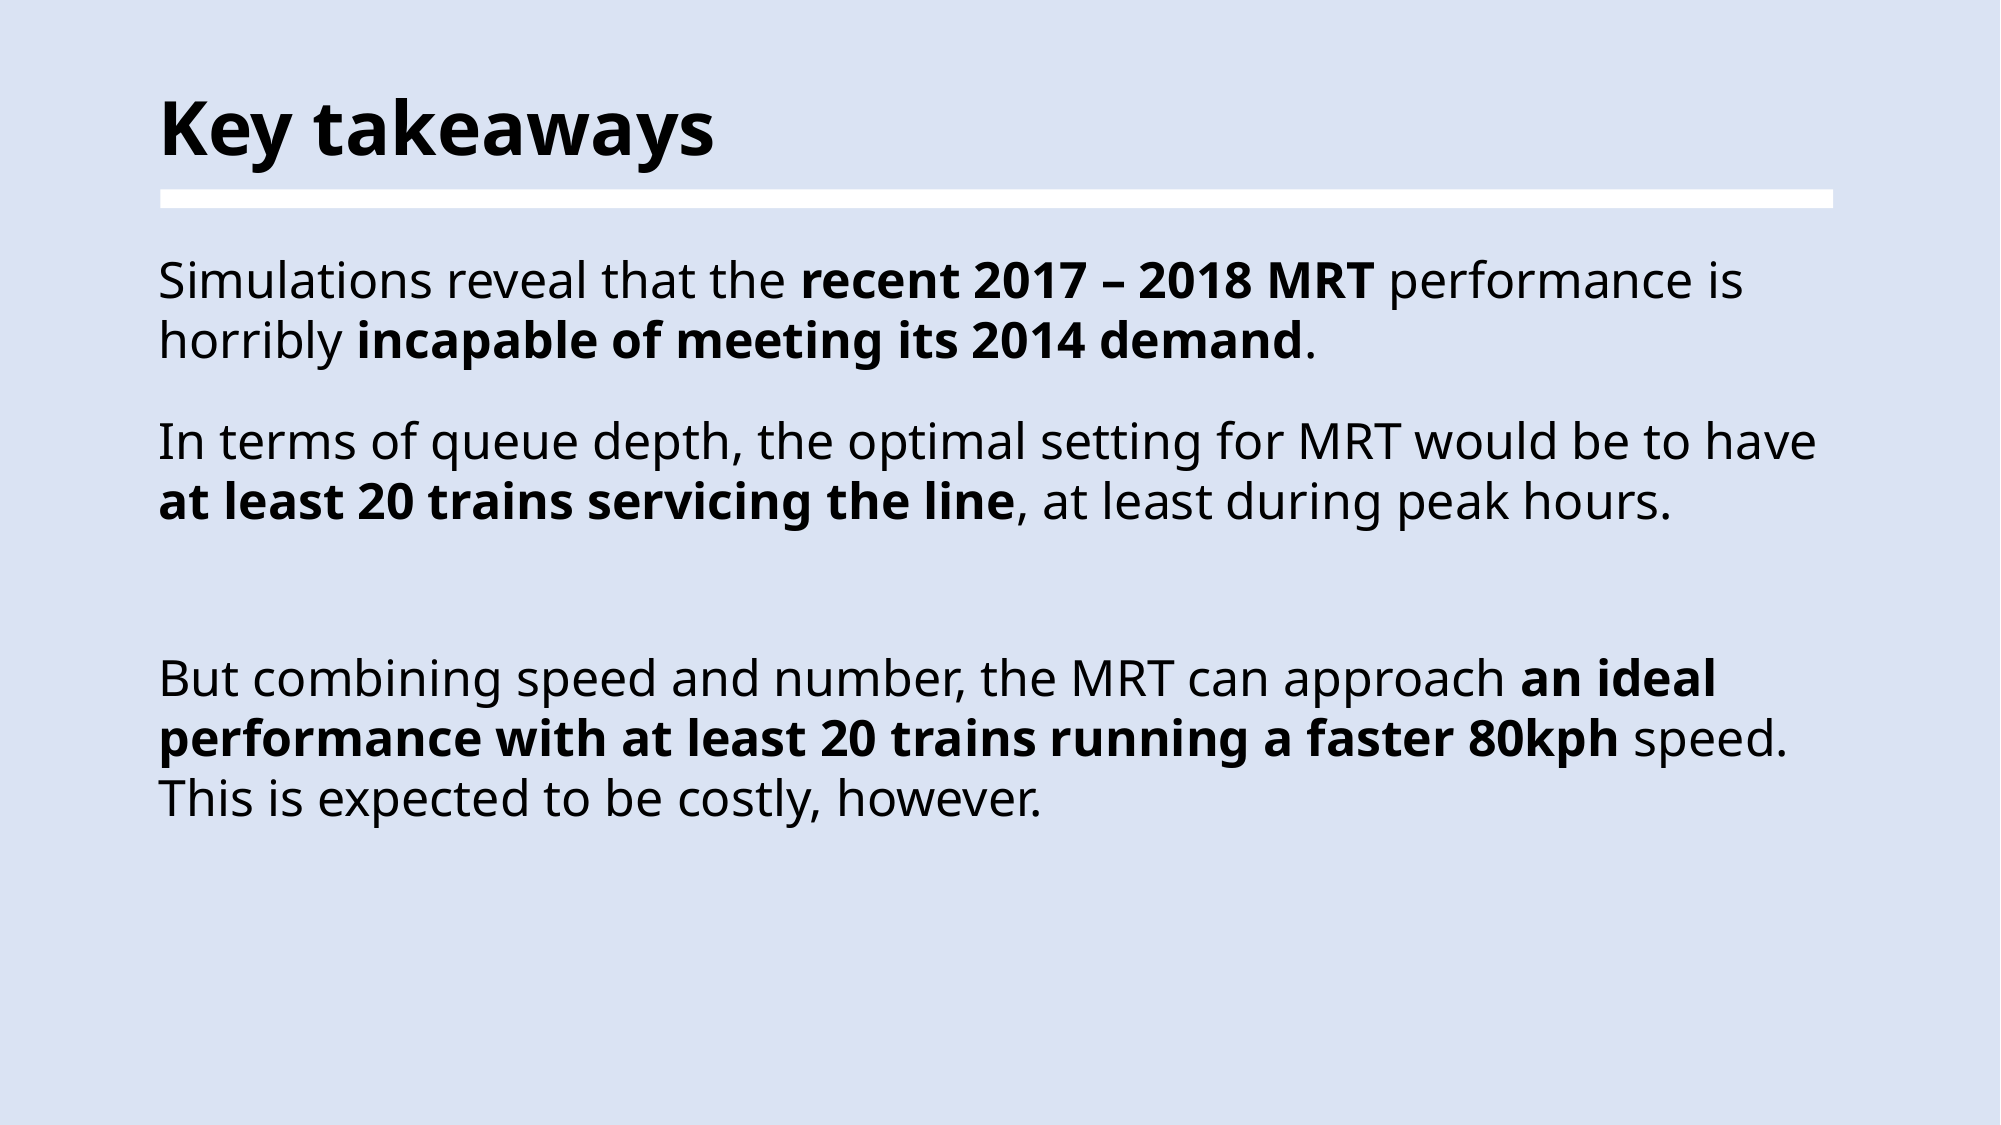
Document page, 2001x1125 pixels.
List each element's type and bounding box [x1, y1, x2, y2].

text_box [143, 639, 1850, 834]
text_box [143, 241, 1850, 376]
text_box [143, 72, 1548, 178]
text_box [159, 188, 1834, 209]
text_box [143, 401, 1850, 537]
